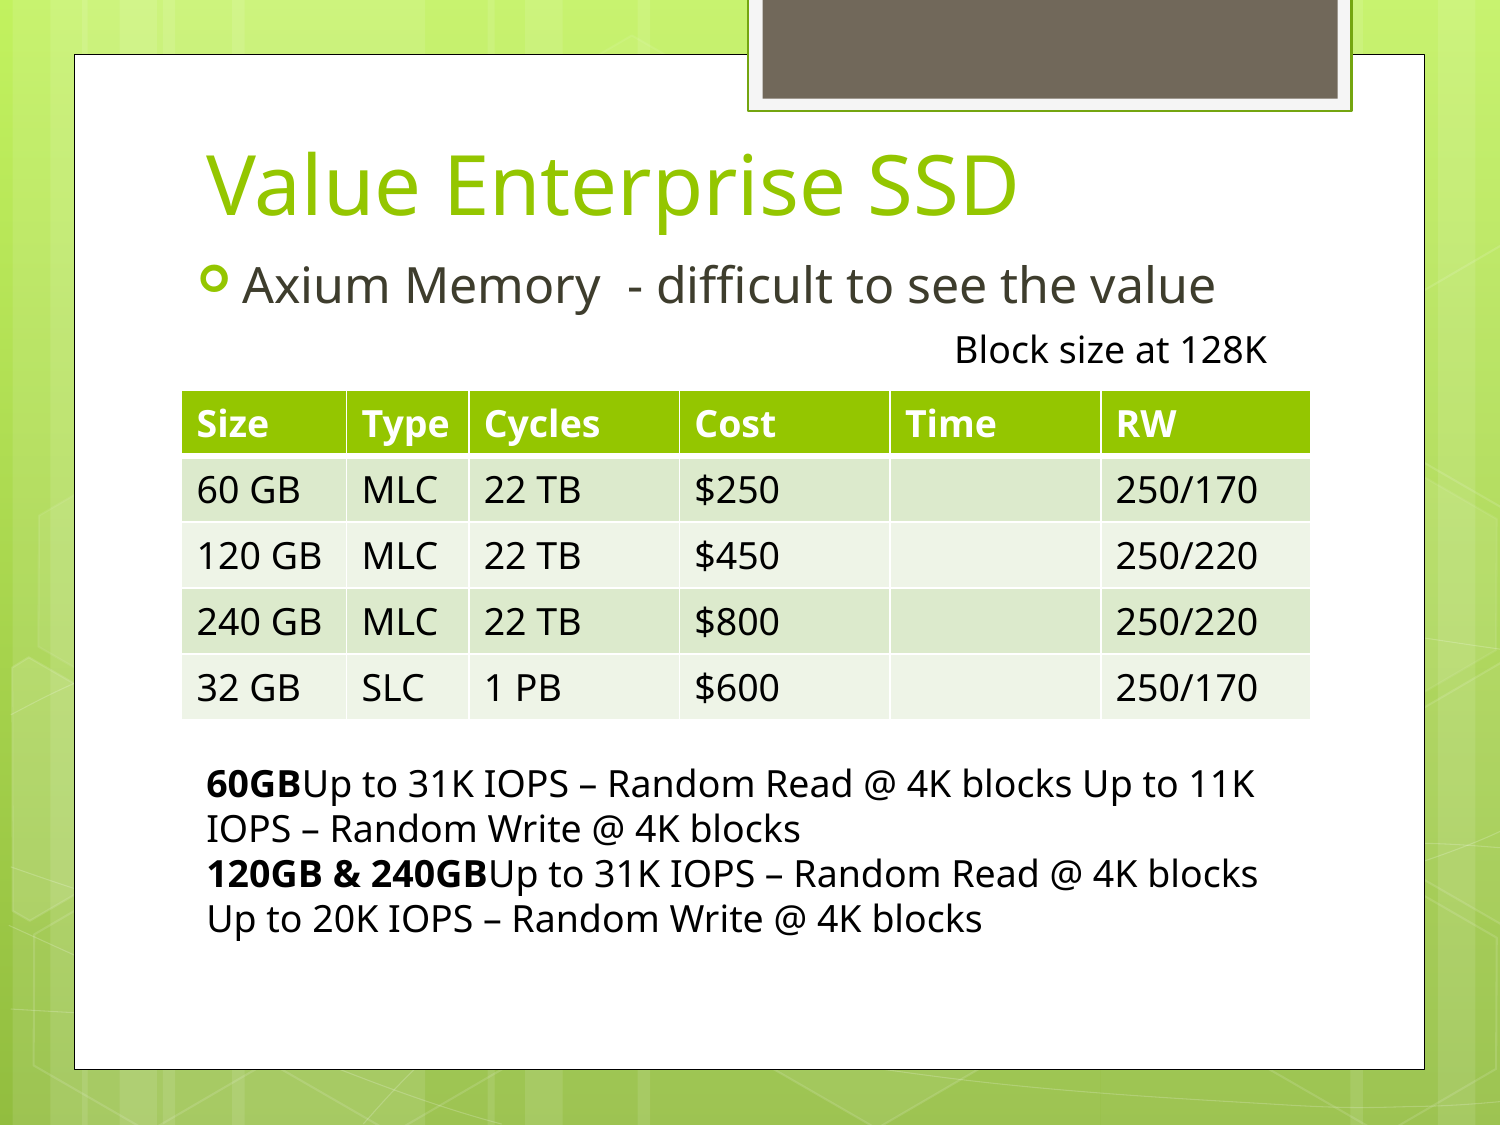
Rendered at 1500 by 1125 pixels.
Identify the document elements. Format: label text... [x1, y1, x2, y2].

table_cell SLC [347, 655, 468, 719]
table_cell 32 GB [182, 655, 346, 719]
table_cell 250/220 [1102, 589, 1310, 653]
table_cell 1 PB [470, 655, 679, 719]
table_cell 250/170 [1102, 459, 1310, 521]
table_cell [891, 459, 1100, 521]
table_header Size [182, 391, 346, 453]
table_cell 240 GB [182, 589, 346, 653]
table_cell $800 [680, 589, 889, 653]
table_cell [891, 523, 1100, 587]
table_cell 250/220 [1102, 523, 1310, 587]
text_box Block size at 128K [939, 318, 1324, 378]
table_cell [891, 655, 1100, 719]
table_header Cycles [470, 391, 679, 453]
table_cell MLC [347, 459, 468, 521]
table_cell 22 TB [470, 589, 679, 653]
table_header Type [347, 391, 468, 453]
table_cell $250 [680, 459, 889, 521]
table_cell MLC [347, 523, 468, 587]
table_cell 22 TB [470, 523, 679, 587]
table_cell $600 [680, 655, 889, 719]
table_header Cost [680, 391, 889, 453]
table_header RW [1102, 391, 1310, 453]
table_cell 120 GB [182, 523, 346, 587]
table_cell 22 TB [470, 459, 679, 521]
title Value Enterprise SSD [191, 52, 1344, 241]
table_header Time [891, 391, 1100, 453]
text_box 60GB Up to 31K IOPS – Random Read @ 4K blocks Up to 11K IOPS – Random Write @ 4K blocks 120GB & 240GB Up to 31K IOPS – Random Read @ 4K blocks Up to 20K IOPS – Random Write @ 4K blocks [191, 752, 1312, 948]
list Axium Memory - difficult to see the value [171, 246, 1283, 375]
table_cell $450 [680, 523, 889, 587]
table_cell [891, 589, 1100, 653]
table_cell 250/170 [1102, 655, 1310, 719]
table_cell MLC [347, 589, 468, 653]
table_cell 60 GB [182, 459, 346, 521]
